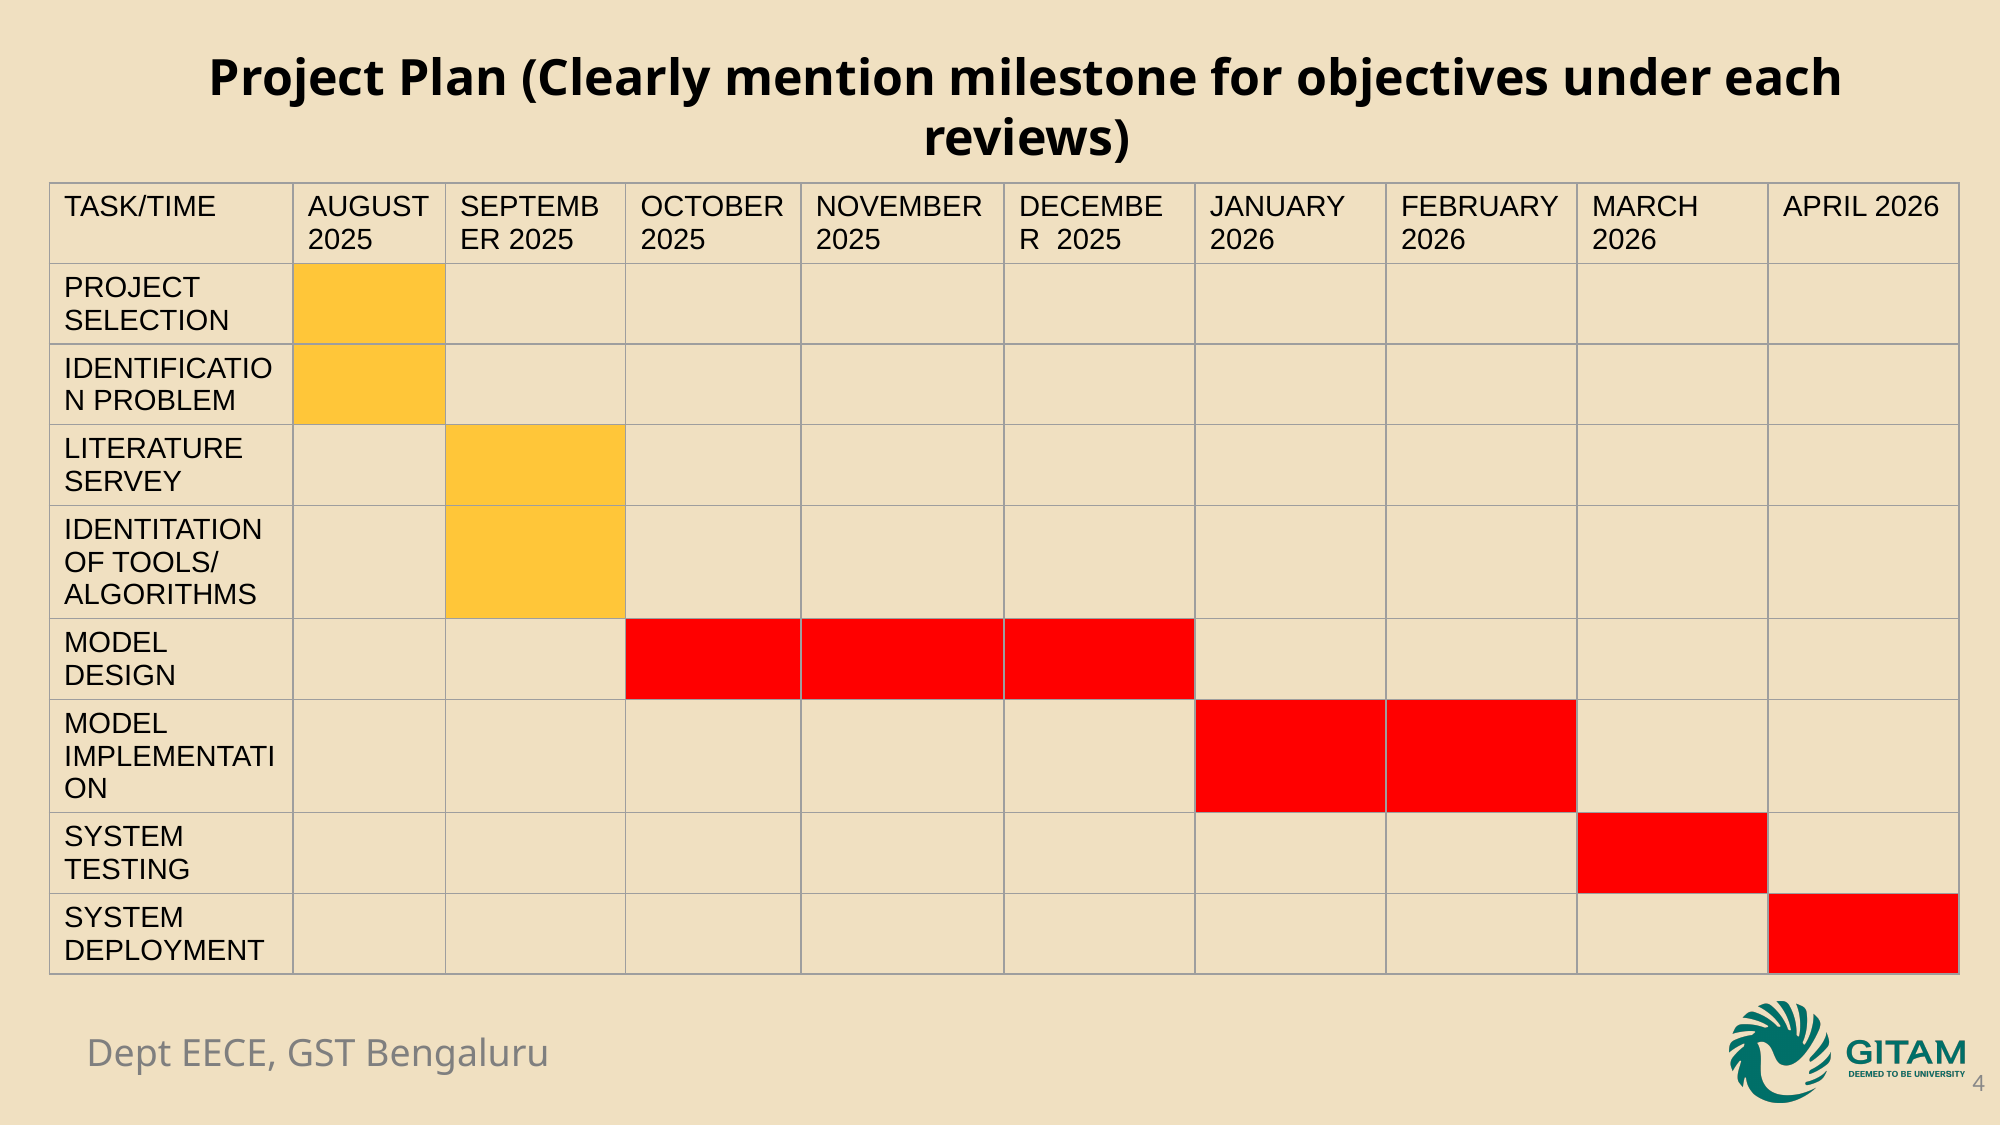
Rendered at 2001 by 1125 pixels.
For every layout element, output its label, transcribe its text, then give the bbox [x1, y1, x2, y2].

table_header DECEMBER 2025 [1005, 184, 1194, 263]
table_cell [626, 345, 800, 424]
table_cell [802, 894, 1003, 973]
table_cell [1387, 813, 1576, 893]
table_cell [1769, 506, 1958, 618]
table_cell [1196, 264, 1385, 343]
table_header AUGUST 2025 [294, 184, 445, 263]
table_cell MODEL DESIGN [50, 619, 292, 699]
picture [1729, 1001, 1965, 1027]
table_cell [626, 700, 800, 812]
table_cell [626, 619, 800, 699]
table_cell [1387, 506, 1576, 618]
table_cell [1769, 894, 1958, 973]
table_cell [446, 345, 625, 424]
table_header TASK/TIME [50, 184, 292, 263]
table_cell [1196, 619, 1385, 699]
table_cell [1578, 345, 1767, 424]
table_cell [1005, 619, 1194, 699]
text_box Project Plan (Clearly mention milestone for objectives under each reviews) [163, 38, 1889, 119]
table_header SEPTEMBER 2025 [446, 184, 625, 263]
table_cell [1005, 813, 1194, 893]
table_cell [446, 425, 625, 505]
table_cell [1769, 700, 1958, 812]
table_cell [1387, 619, 1576, 699]
table_cell [1005, 894, 1194, 973]
table_cell [626, 506, 800, 618]
table_cell IDENTIFICATION PROBLEM [50, 345, 292, 424]
table_cell [1005, 264, 1194, 343]
table_cell [294, 700, 445, 812]
table_cell [1578, 619, 1767, 699]
table_cell LITERATURE SERVEY [50, 425, 292, 505]
table_cell [1578, 264, 1767, 343]
table_cell [1005, 345, 1194, 424]
table_cell [626, 894, 800, 973]
table_cell [1578, 813, 1767, 893]
table_cell [626, 813, 800, 893]
table_cell [1578, 894, 1767, 973]
table_cell SYSTEM DEPLOYMENT [50, 894, 292, 973]
table_cell [446, 264, 625, 343]
table_cell MODEL IMPLEMENTATION [50, 700, 292, 812]
table_cell [1196, 345, 1385, 424]
table_cell [802, 345, 1003, 424]
table_cell SYSTEM TESTING [50, 813, 292, 893]
table_cell [446, 700, 625, 812]
table_cell IDENTITATION OF TOOLS/ ALGORITHMS [50, 506, 292, 618]
table_cell PROJECT SELECTION [50, 264, 292, 343]
table_cell [802, 700, 1003, 812]
table_cell [1387, 345, 1576, 424]
table_cell [1769, 619, 1958, 699]
table_header APRIL 2026 [1769, 184, 1958, 263]
table_cell [1387, 425, 1576, 505]
table_header JANUARY 2026 [1196, 184, 1385, 263]
table_cell [1196, 700, 1385, 812]
table_cell [1769, 264, 1958, 343]
table_cell [1196, 425, 1385, 505]
table_header MARCH 2026 [1578, 184, 1767, 263]
table_cell [446, 813, 625, 893]
table_cell [294, 813, 445, 893]
table_cell [802, 264, 1003, 343]
table_cell [1387, 700, 1576, 812]
table_cell [1005, 425, 1194, 505]
table_cell [626, 264, 800, 343]
slide_number 4 [1550, 1027, 2000, 1125]
table_header OCTOBER 2025 [626, 184, 800, 263]
table_cell [294, 619, 445, 699]
table_cell [1578, 425, 1767, 505]
table_cell [1005, 506, 1194, 618]
table_cell [626, 425, 800, 505]
table_cell [294, 506, 445, 618]
table_header NOVEMBER 2025 [802, 184, 1003, 263]
table_cell [1387, 264, 1576, 343]
table_cell [1196, 894, 1385, 973]
table_cell [802, 425, 1003, 505]
table_cell [802, 619, 1003, 699]
table_cell [1769, 345, 1958, 424]
table_cell [294, 345, 445, 424]
table_cell [1196, 506, 1385, 618]
table_cell [802, 813, 1003, 893]
table_cell [1578, 700, 1767, 812]
table_cell [294, 894, 445, 973]
table_cell [294, 264, 445, 343]
table_cell [1387, 894, 1576, 973]
table_cell [446, 619, 625, 699]
table_cell [1578, 506, 1767, 618]
table_cell [446, 894, 625, 973]
table_cell [1769, 425, 1958, 505]
table_cell [1196, 813, 1385, 893]
table_cell [1005, 700, 1194, 812]
table_header FEBRUARY 2026 [1387, 184, 1576, 263]
table_cell [294, 425, 445, 505]
table_cell [1769, 813, 1958, 893]
table_cell [802, 506, 1003, 618]
